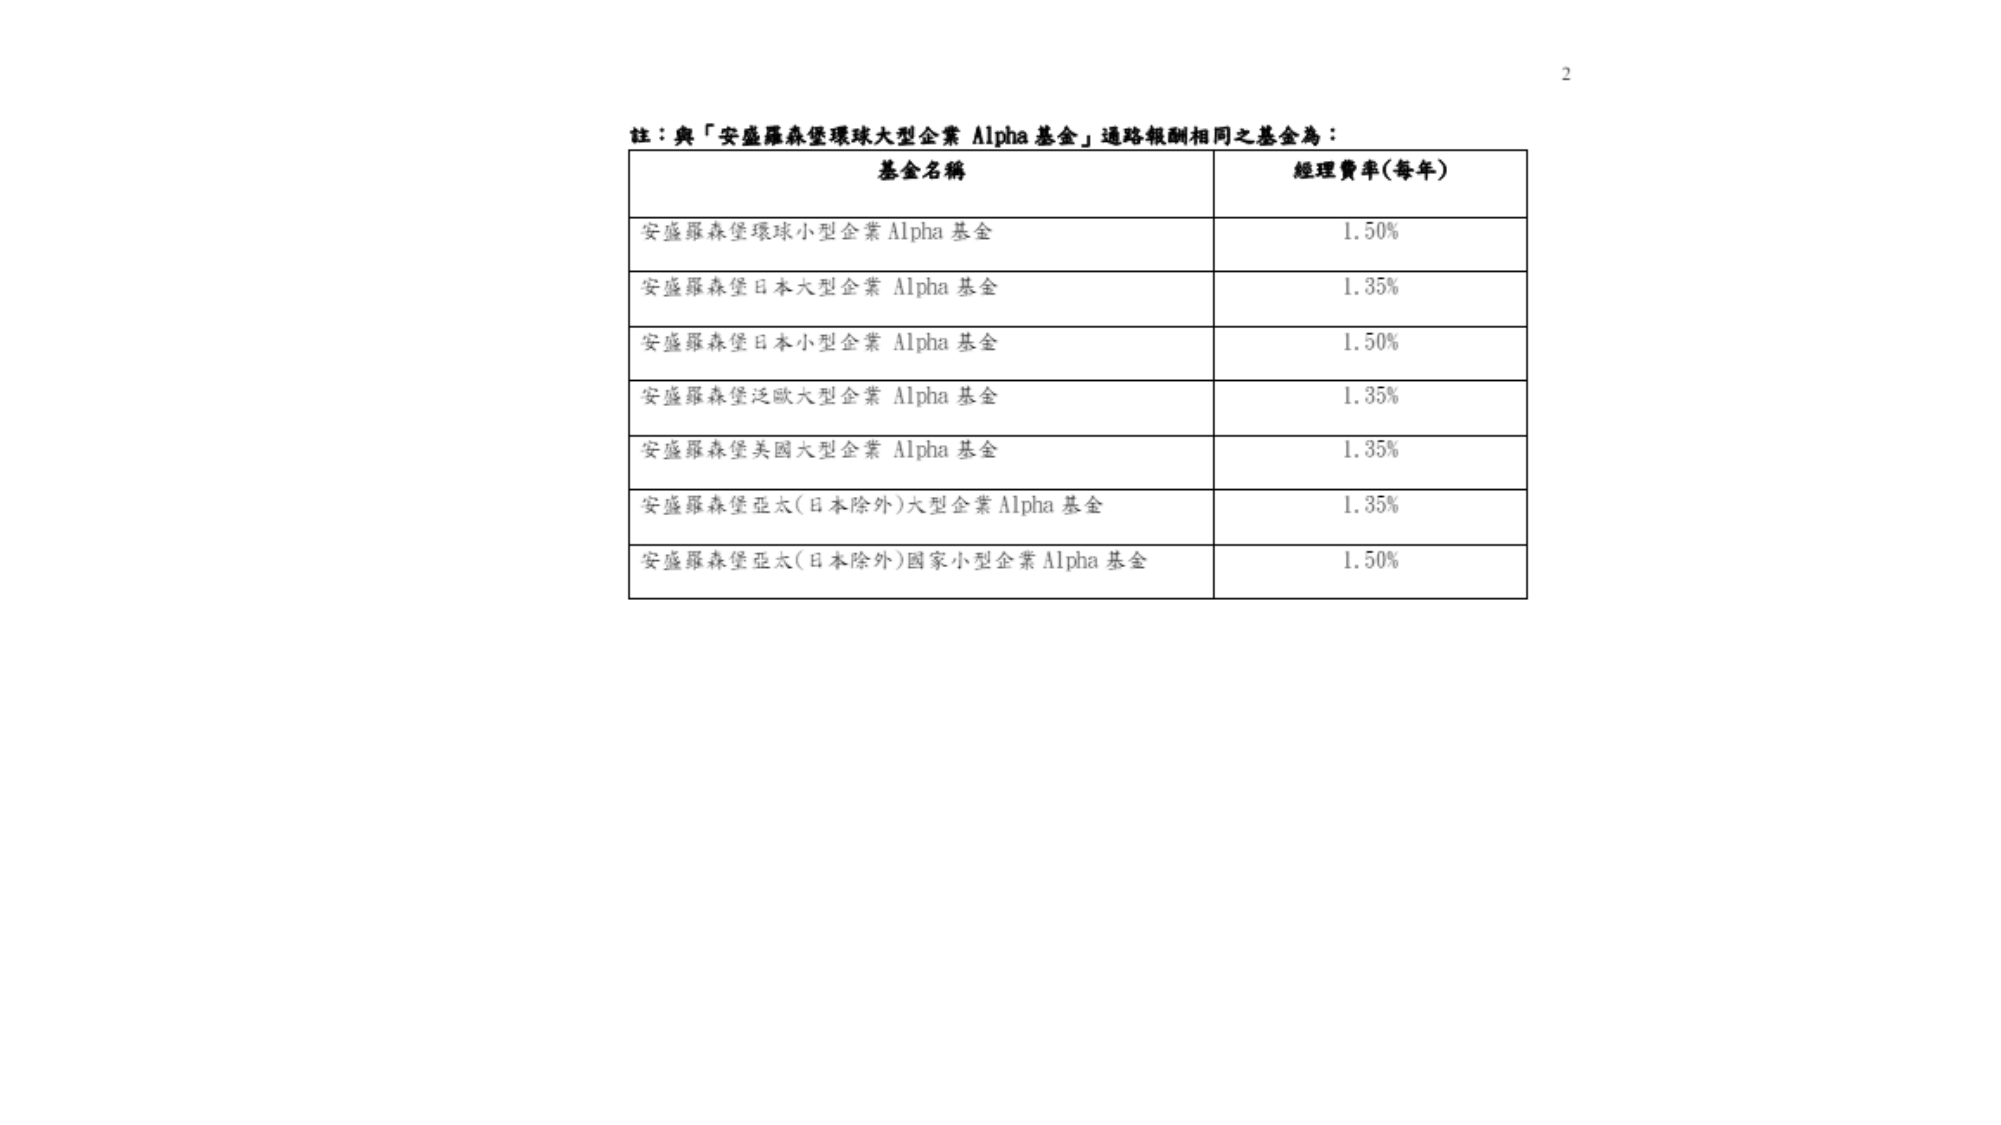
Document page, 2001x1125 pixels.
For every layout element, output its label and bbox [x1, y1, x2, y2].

picture [567, 0, 1620, 974]
